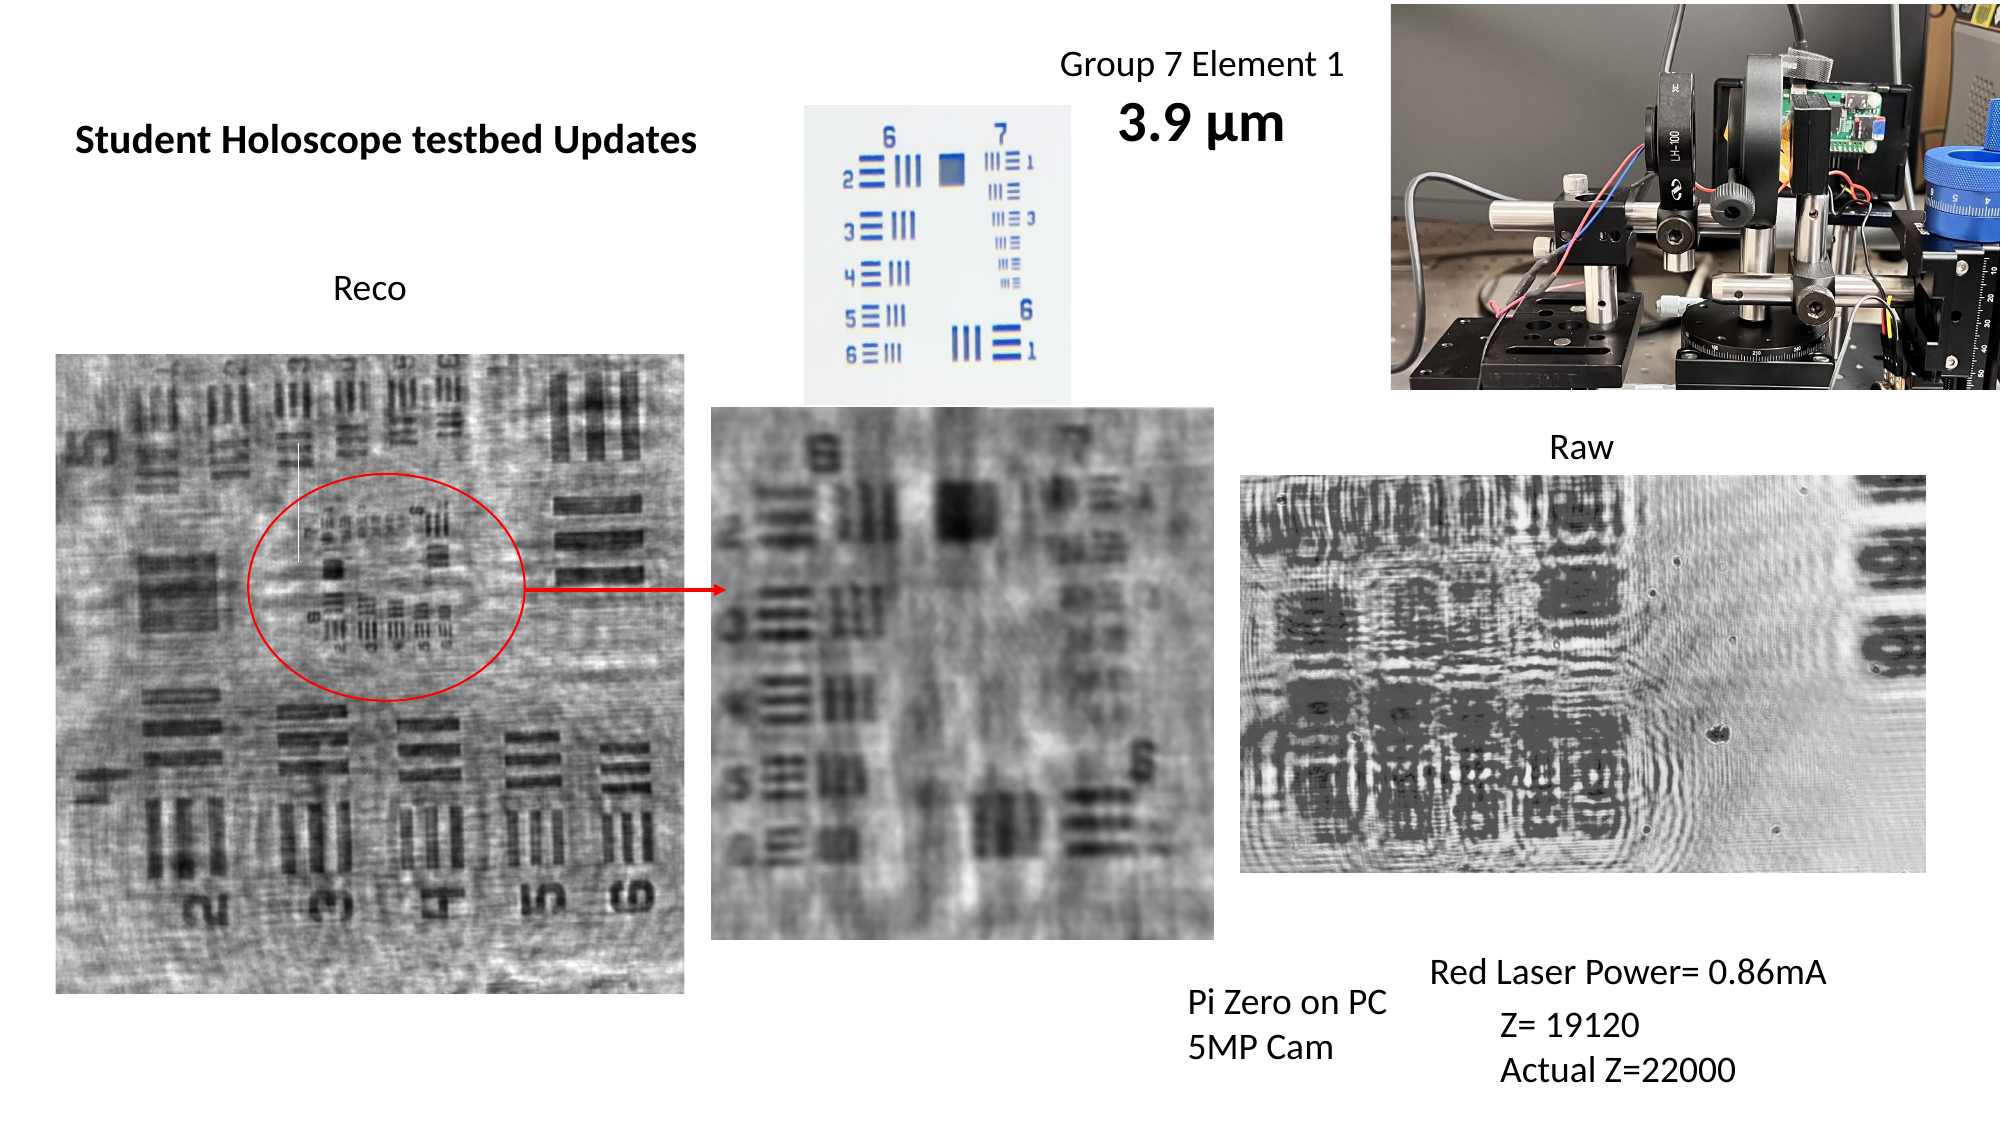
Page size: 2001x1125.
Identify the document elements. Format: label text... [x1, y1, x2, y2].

picture [1240, 475, 1926, 873]
text_box Raw [1534, 414, 1630, 475]
text_box Pi Zero on PC 5MP Cam [1172, 970, 1412, 1075]
picture [55, 354, 685, 994]
picture [1390, 4, 2000, 390]
text_box Student Holoscope testbed Updates [60, 104, 713, 170]
text_box Z= 19120 Actual Z=22000 [1485, 992, 1800, 1097]
text_box Group 7 Element 1 3.9 µm [1045, 31, 1372, 161]
text_box Red Laser Power= 0.86mA [1414, 939, 1843, 1000]
picture [804, 105, 1072, 405]
picture [696, 407, 1229, 940]
text_box Reco [318, 255, 422, 315]
